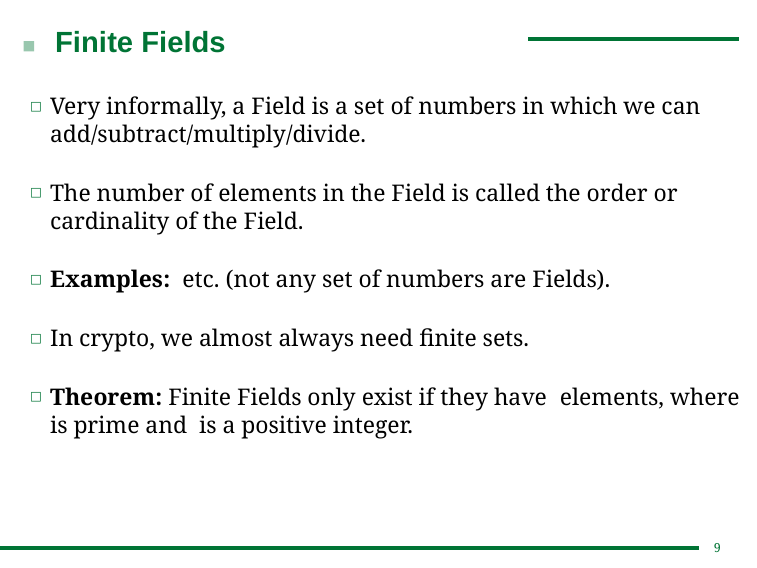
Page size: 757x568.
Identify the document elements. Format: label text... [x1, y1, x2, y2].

text_box [23, 41, 35, 52]
title Finite Fields [53, 20, 757, 119]
slide_number 9 [707, 538, 733, 568]
